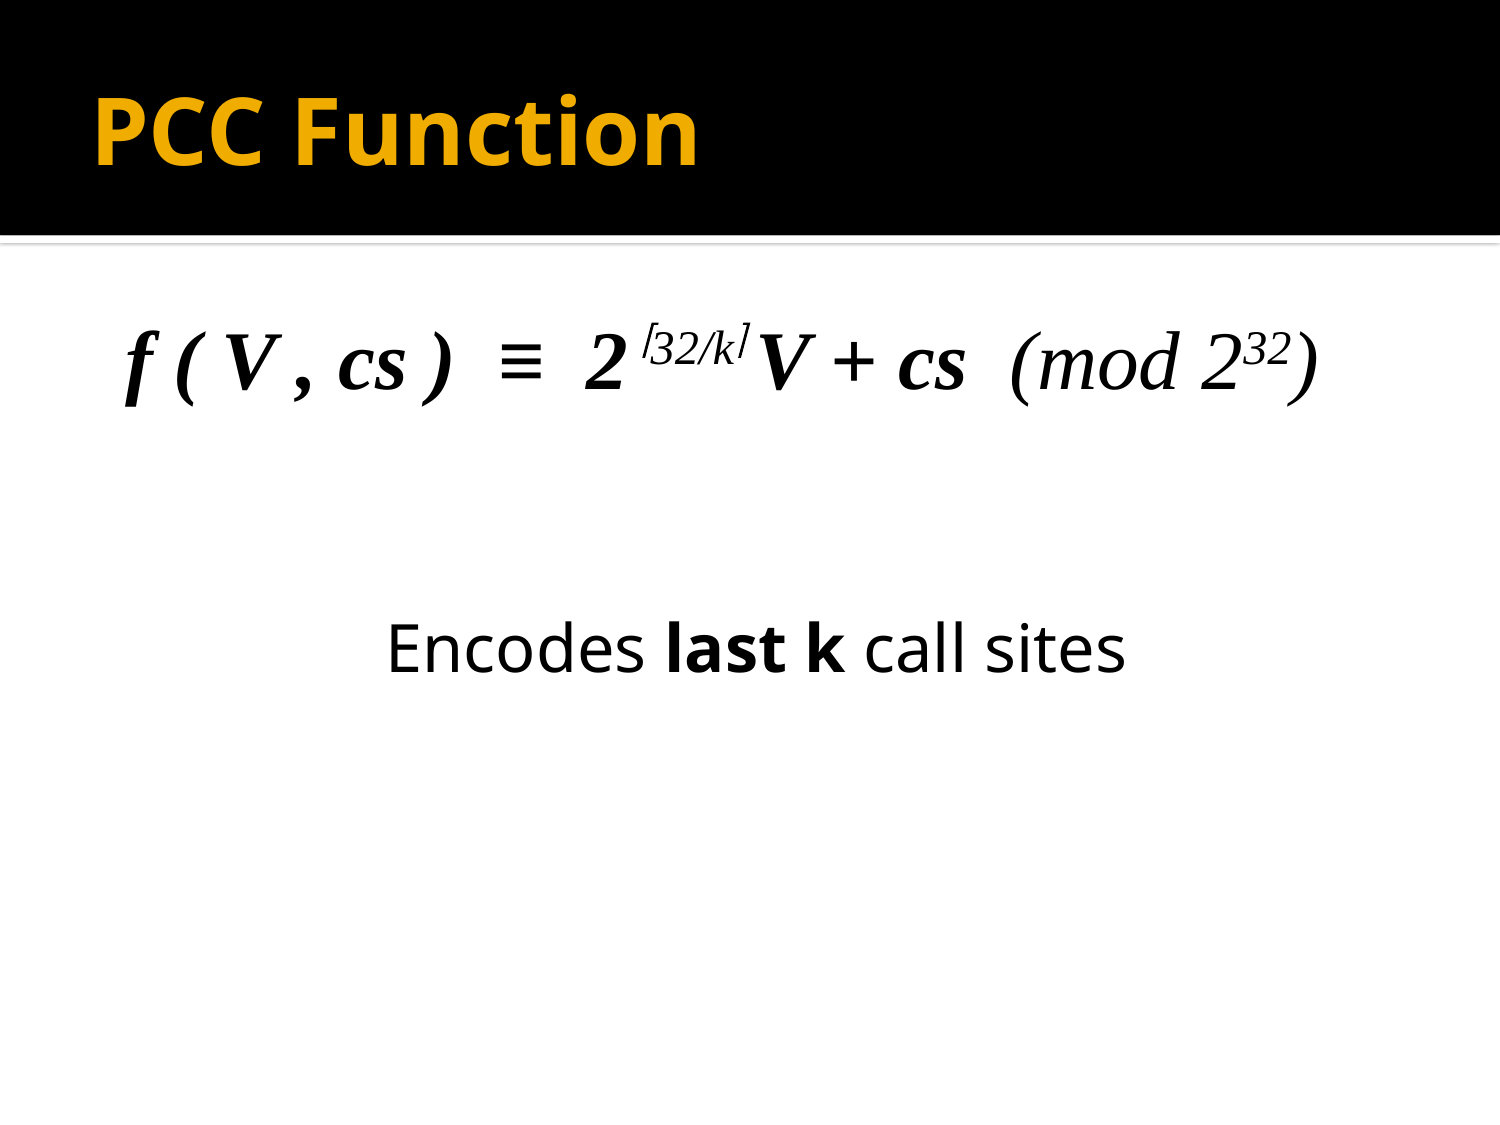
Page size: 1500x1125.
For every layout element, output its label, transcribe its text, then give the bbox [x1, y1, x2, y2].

list f ( V , cs ) ≡ 2 32/k V + cs (mod 232) Encodes last k call sites [75, 291, 1425, 1050]
title PCC Function [75, 25, 1425, 231]
